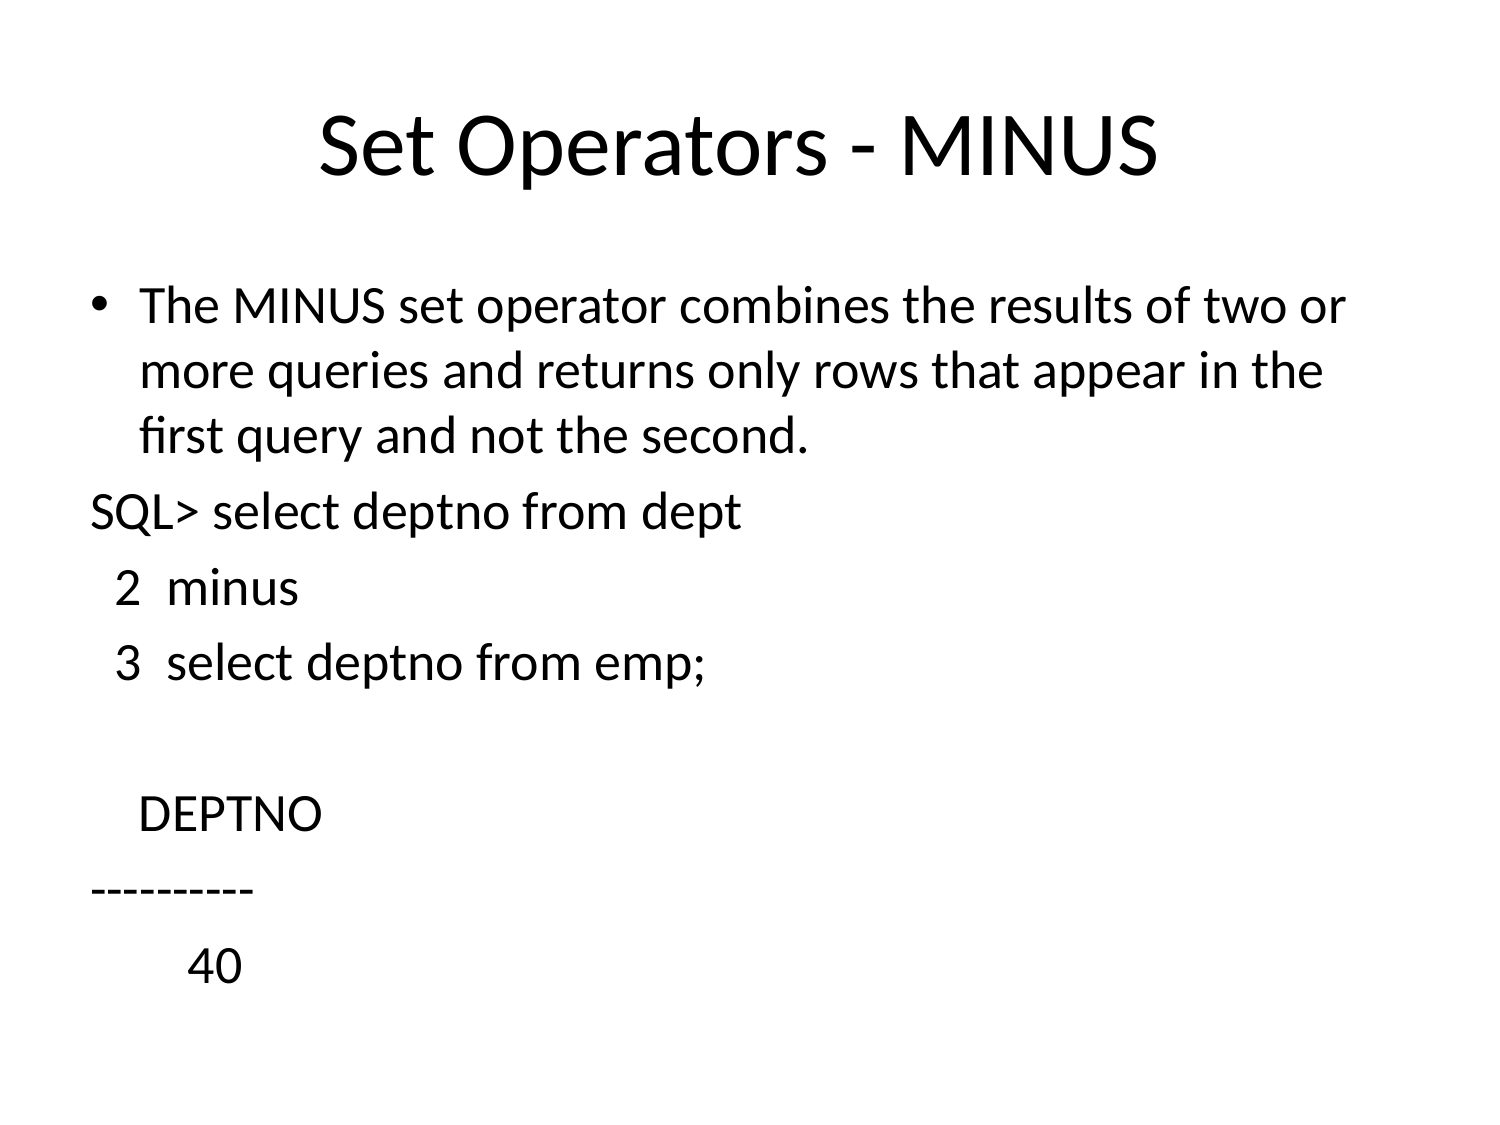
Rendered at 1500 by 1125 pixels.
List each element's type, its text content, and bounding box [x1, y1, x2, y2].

title Set Operators - MINUS [75, 45, 1425, 233]
list The MINUS set operator combines the results of two or more queries and returns only rows that appear in the first query and not the second. SQL> select deptno from dept 2 minus 3 select deptno from emp; DEPTNO ---------- 40 [75, 262, 1425, 1005]
